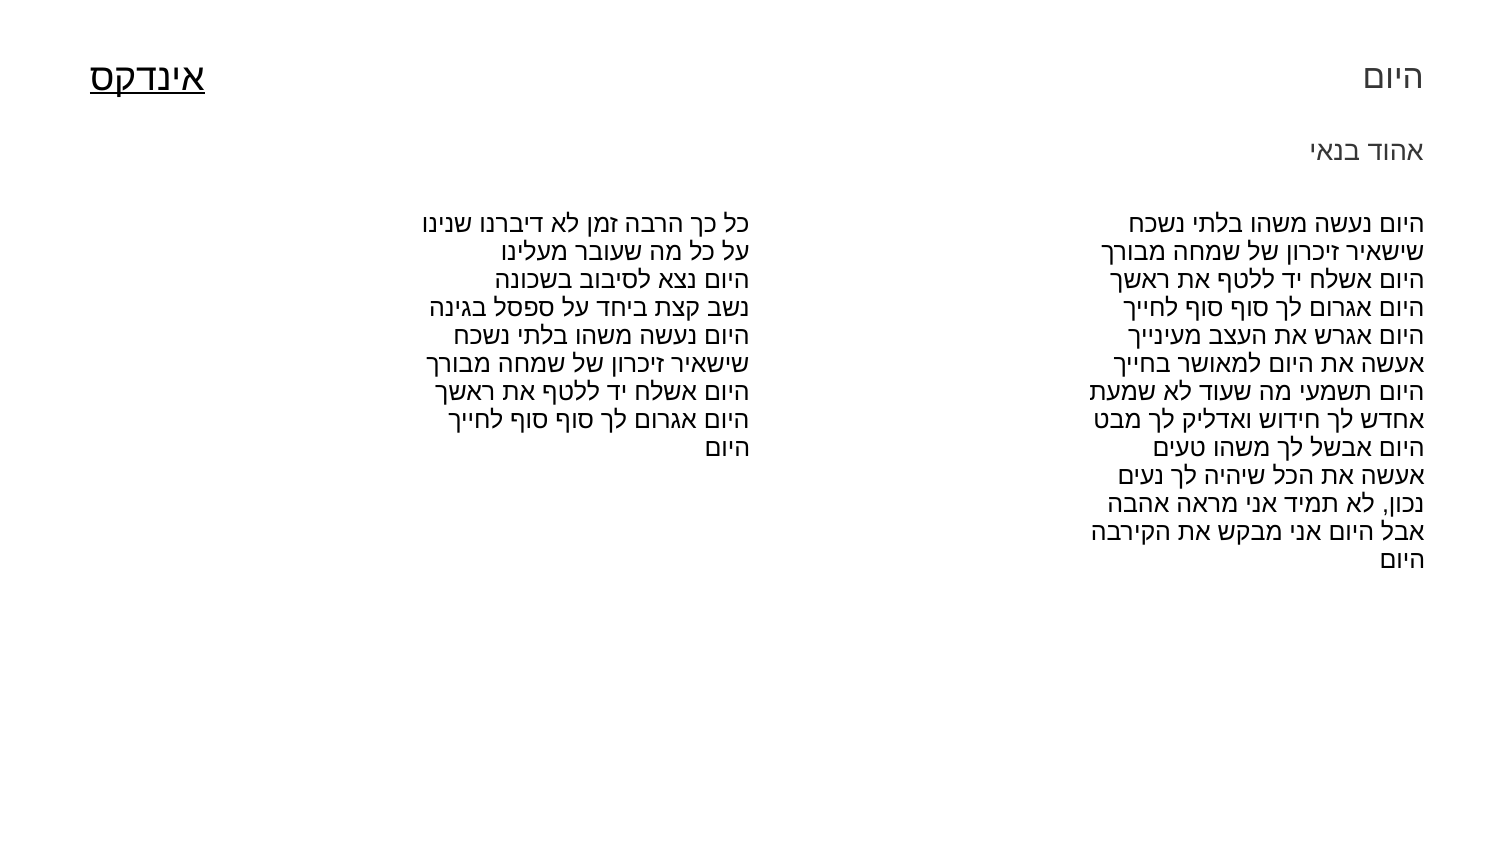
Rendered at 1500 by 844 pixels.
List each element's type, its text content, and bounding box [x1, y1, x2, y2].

table_header כל כך הרבה זמן לא דיברנו שנינו על כל מה שעובר מעלינו היום נצא לסיבוב בשכונה נשב קצת ביחד על ספסל בגינה היום נעשה משהו בלתי נשכח שישאיר זיכרון של שמחה מבורך היום אשלח יד ללטף את ראשך היום אגרום לך סוף סוף לחייך היום [75, 210, 750, 810]
table_header היום נעשה משהו בלתי נשכח שישאיר זיכרון של שמחה מבורך היום אשלח יד ללטף את ראשך היום אגרום לך סוף סוף לחייך היום אגרש את העצב מעינייך אעשה את היום למאושר בחייך היום תשמעי מה שעוד לא שמעת אחדש לך חידוש ואדליק לך מבט היום אבשל לך משהו טעים אעשה את הכל שיהיה לך נעים נכון, לא תמיד אני מראה אהבה אבל היום אני מבקש את הקירבה היום [750, 210, 1425, 810]
